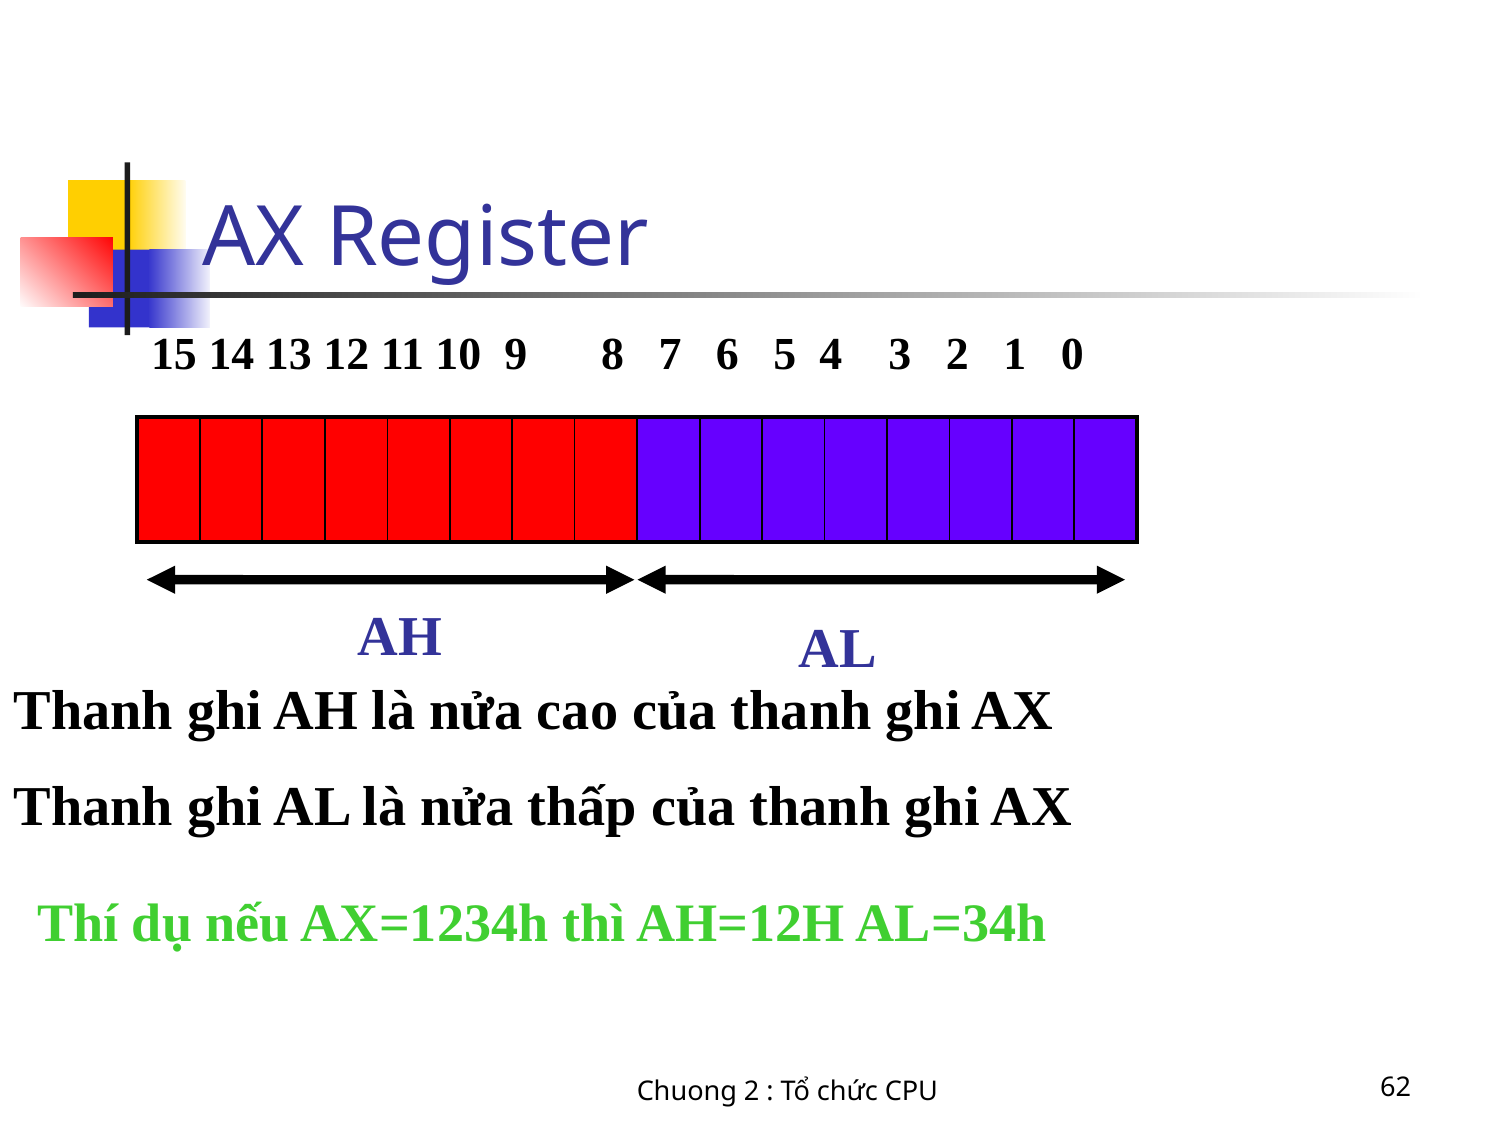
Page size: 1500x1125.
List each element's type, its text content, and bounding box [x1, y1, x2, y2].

text_box Thí dụ nếu AX=1234h thì AH=12H AL=34h [23, 880, 1386, 960]
text_box 15 14 13 12 11 10 9 8 7 6 5 4 3 2 1 0 [137, 317, 1176, 386]
slide_number 62 [1112, 1037, 1425, 1113]
text_box [637, 573, 1126, 586]
table_header [950, 419, 1011, 540]
table_header [263, 419, 324, 540]
table_header [139, 419, 199, 540]
text_box [146, 573, 635, 586]
table_header [575, 419, 636, 540]
table_header [201, 419, 261, 540]
table_header [451, 419, 511, 540]
table_header [1075, 419, 1135, 540]
text_box AH [249, 592, 550, 666]
table_header [638, 419, 699, 540]
table_header [763, 419, 824, 540]
table_header [326, 419, 387, 540]
table_header [1013, 419, 1073, 540]
text_box Thanh ghi AH là nửa cao của thanh ghi AX Thanh ghi AL là nửa thấp của thanh ghi AX [0, 666, 1400, 844]
table_header [388, 419, 449, 540]
table_header [888, 419, 949, 540]
table_header [513, 419, 574, 540]
text_box AL [687, 604, 988, 666]
table_header [825, 419, 886, 540]
footer Chuong 2 : Tổ chức CPU [549, 1037, 1025, 1113]
table_header [701, 419, 761, 540]
title AX Register [188, 162, 913, 289]
